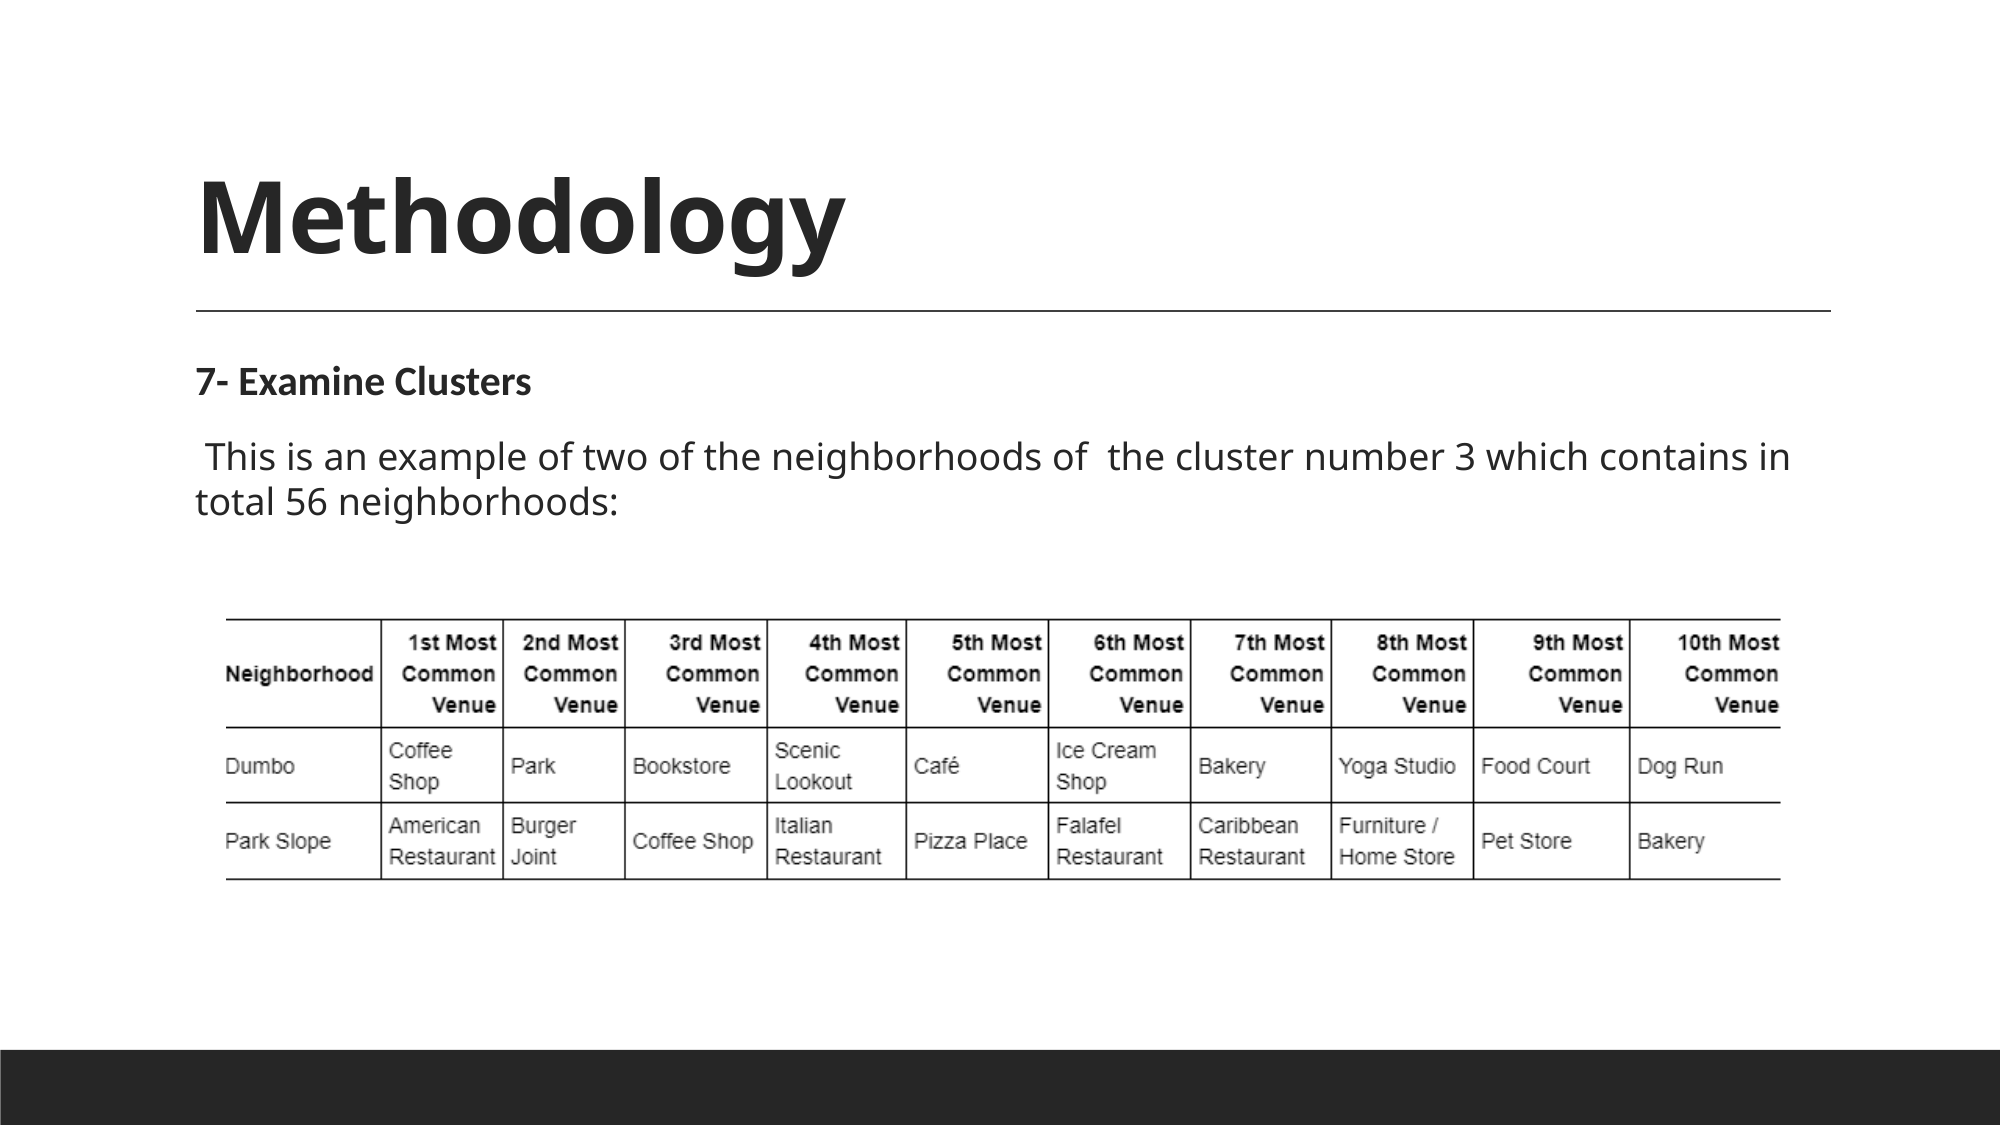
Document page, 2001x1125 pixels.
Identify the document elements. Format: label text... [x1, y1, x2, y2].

list 7- Examine Clusters This is an example of two of the neighborhoods of the cluster number 3 which contains in total 56 neighborhoods: [180, 345, 1830, 963]
picture [225, 615, 1785, 886]
title Methodology [180, 44, 1830, 283]
